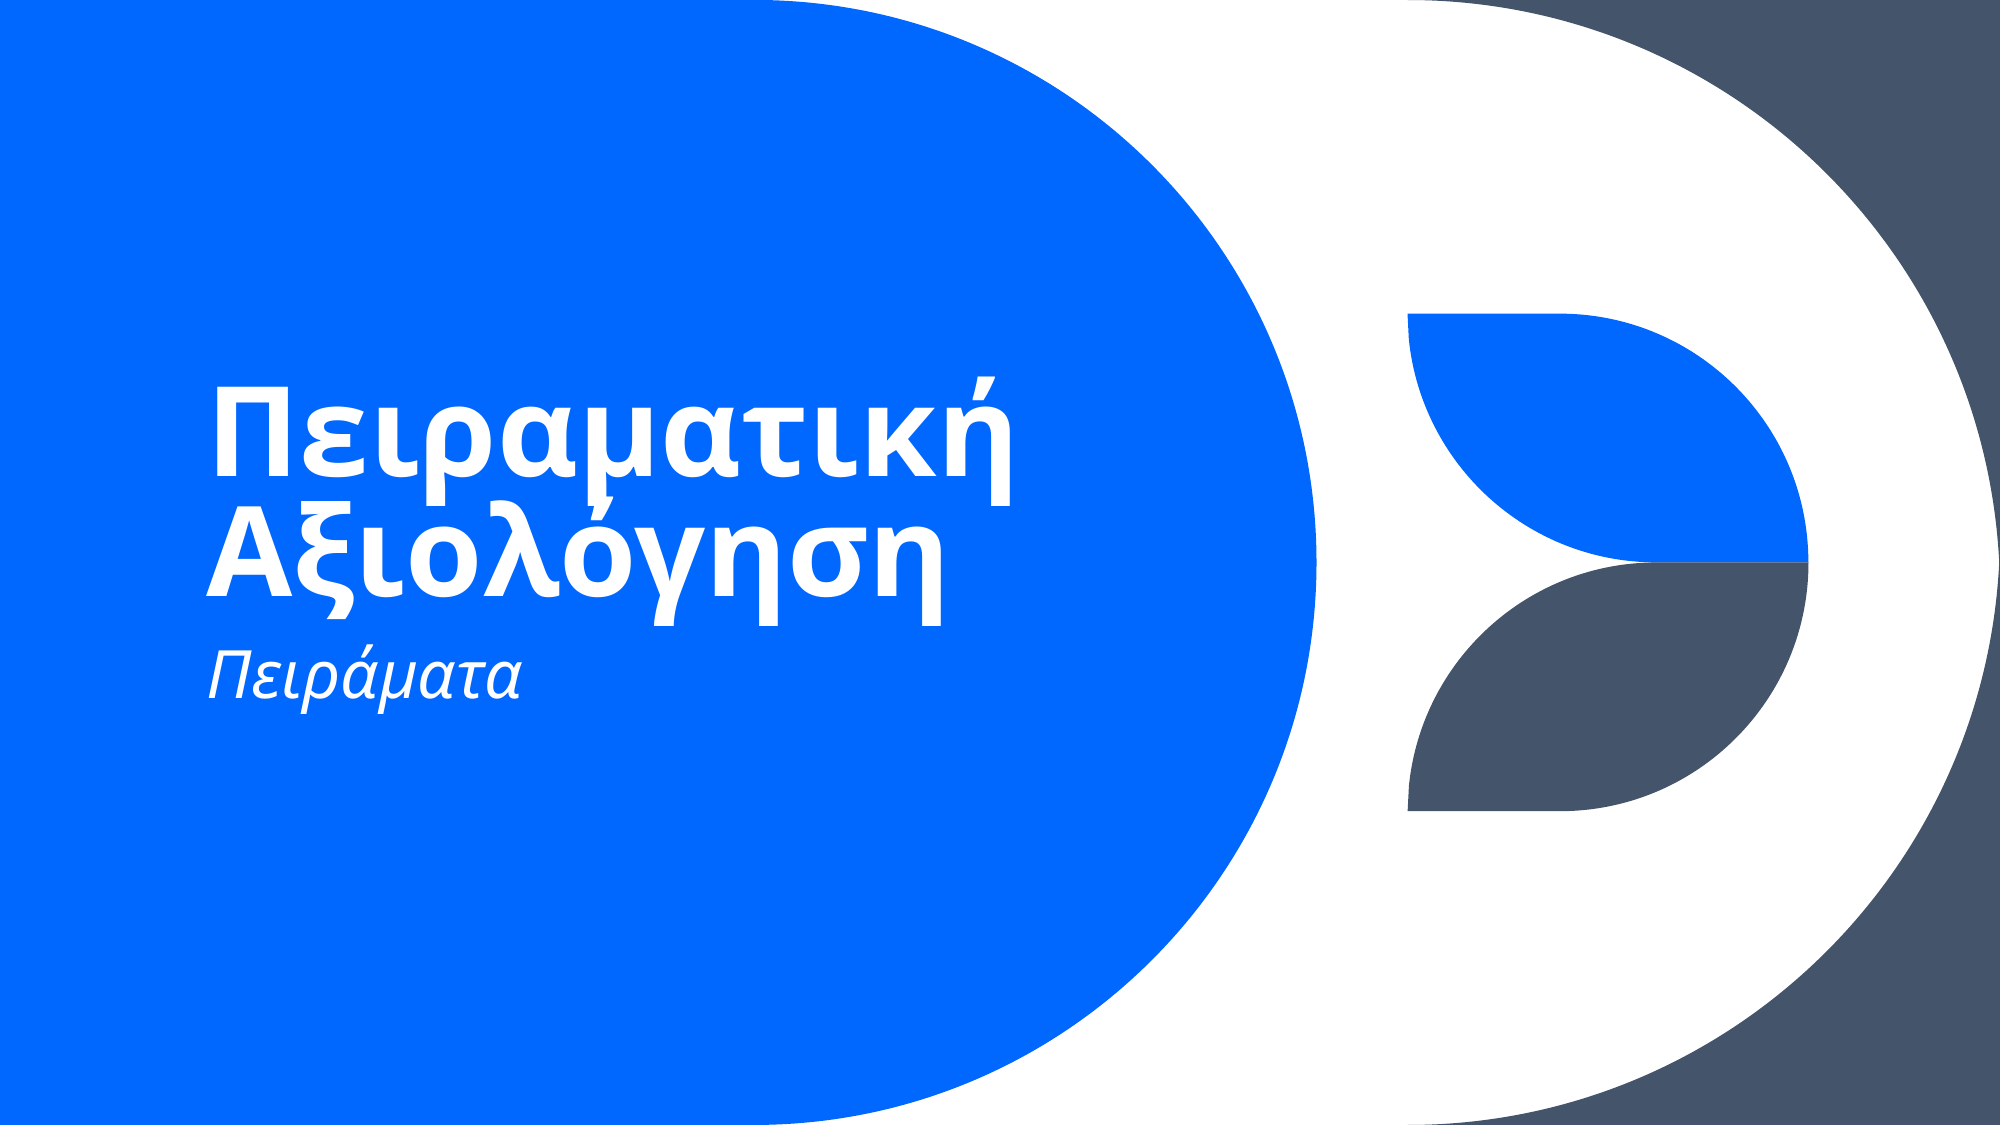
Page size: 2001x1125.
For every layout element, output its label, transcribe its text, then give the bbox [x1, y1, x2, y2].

title Πειραματική Αξιολόγηση [191, 29, 1217, 572]
subtitle Πειράματα [191, 572, 1217, 782]
